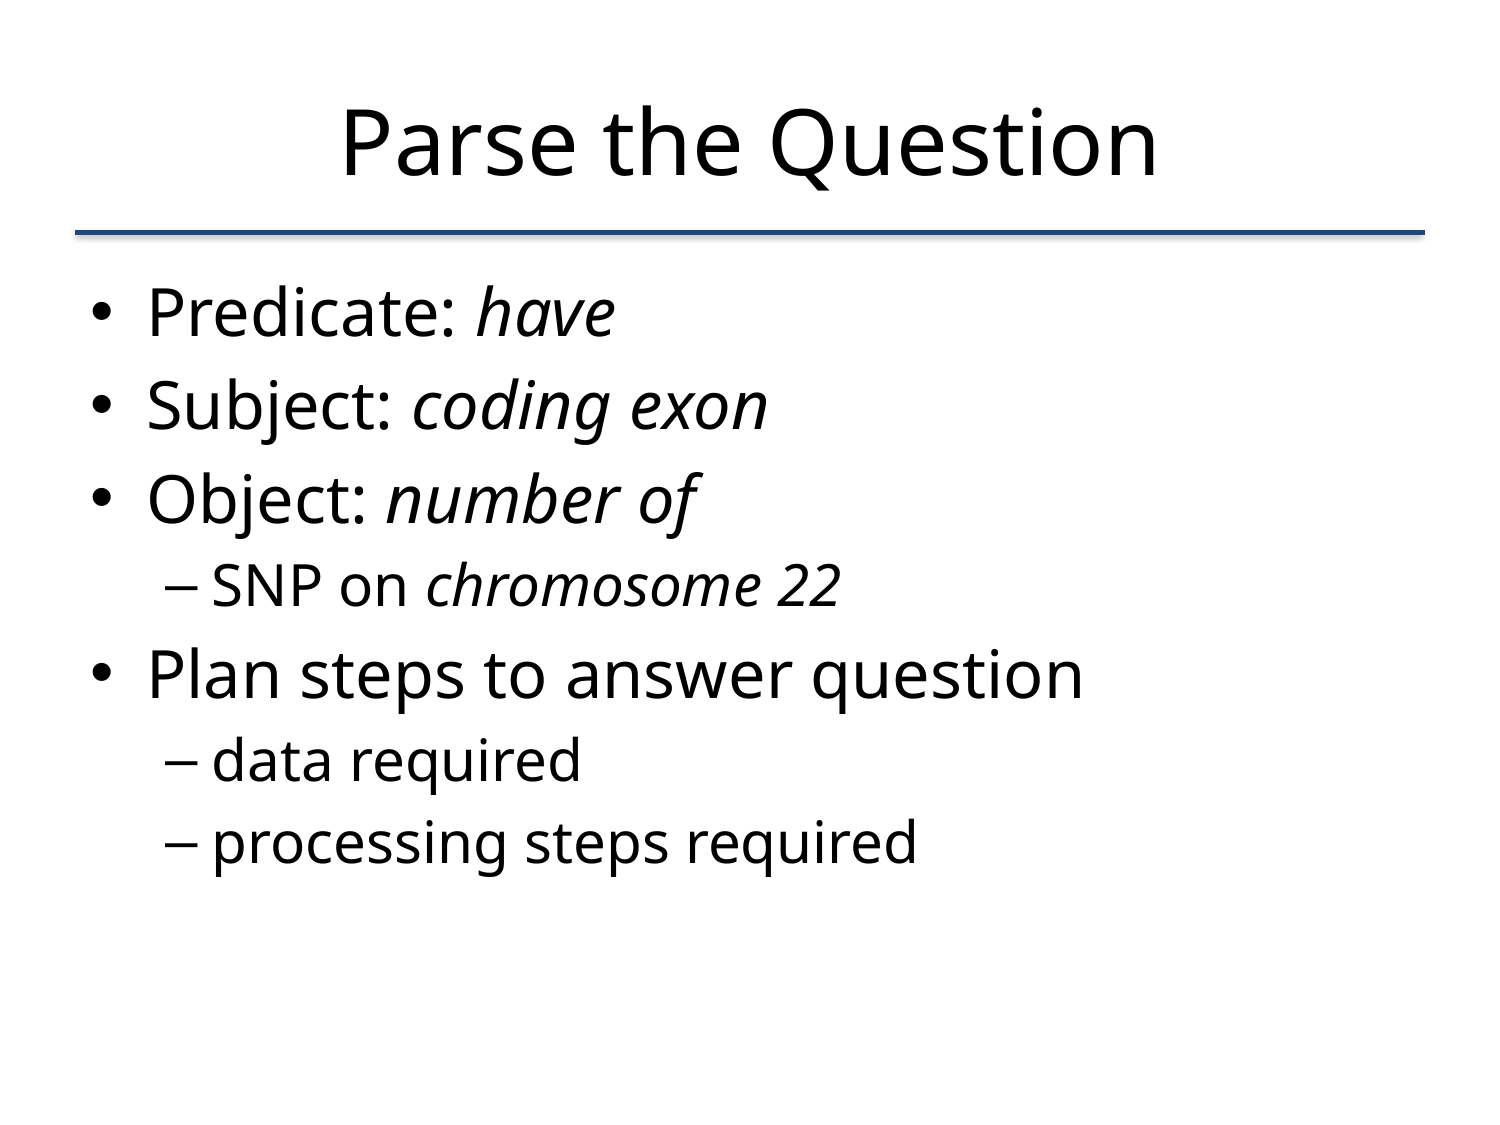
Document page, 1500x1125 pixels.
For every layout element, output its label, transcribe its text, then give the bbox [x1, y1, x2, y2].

title Parse the Question [75, 45, 1425, 233]
list Predicate: have Subject: coding exon Object: number of SNP on chromosome 22 Plan steps to answer question data required processing steps required [75, 262, 1425, 1005]
